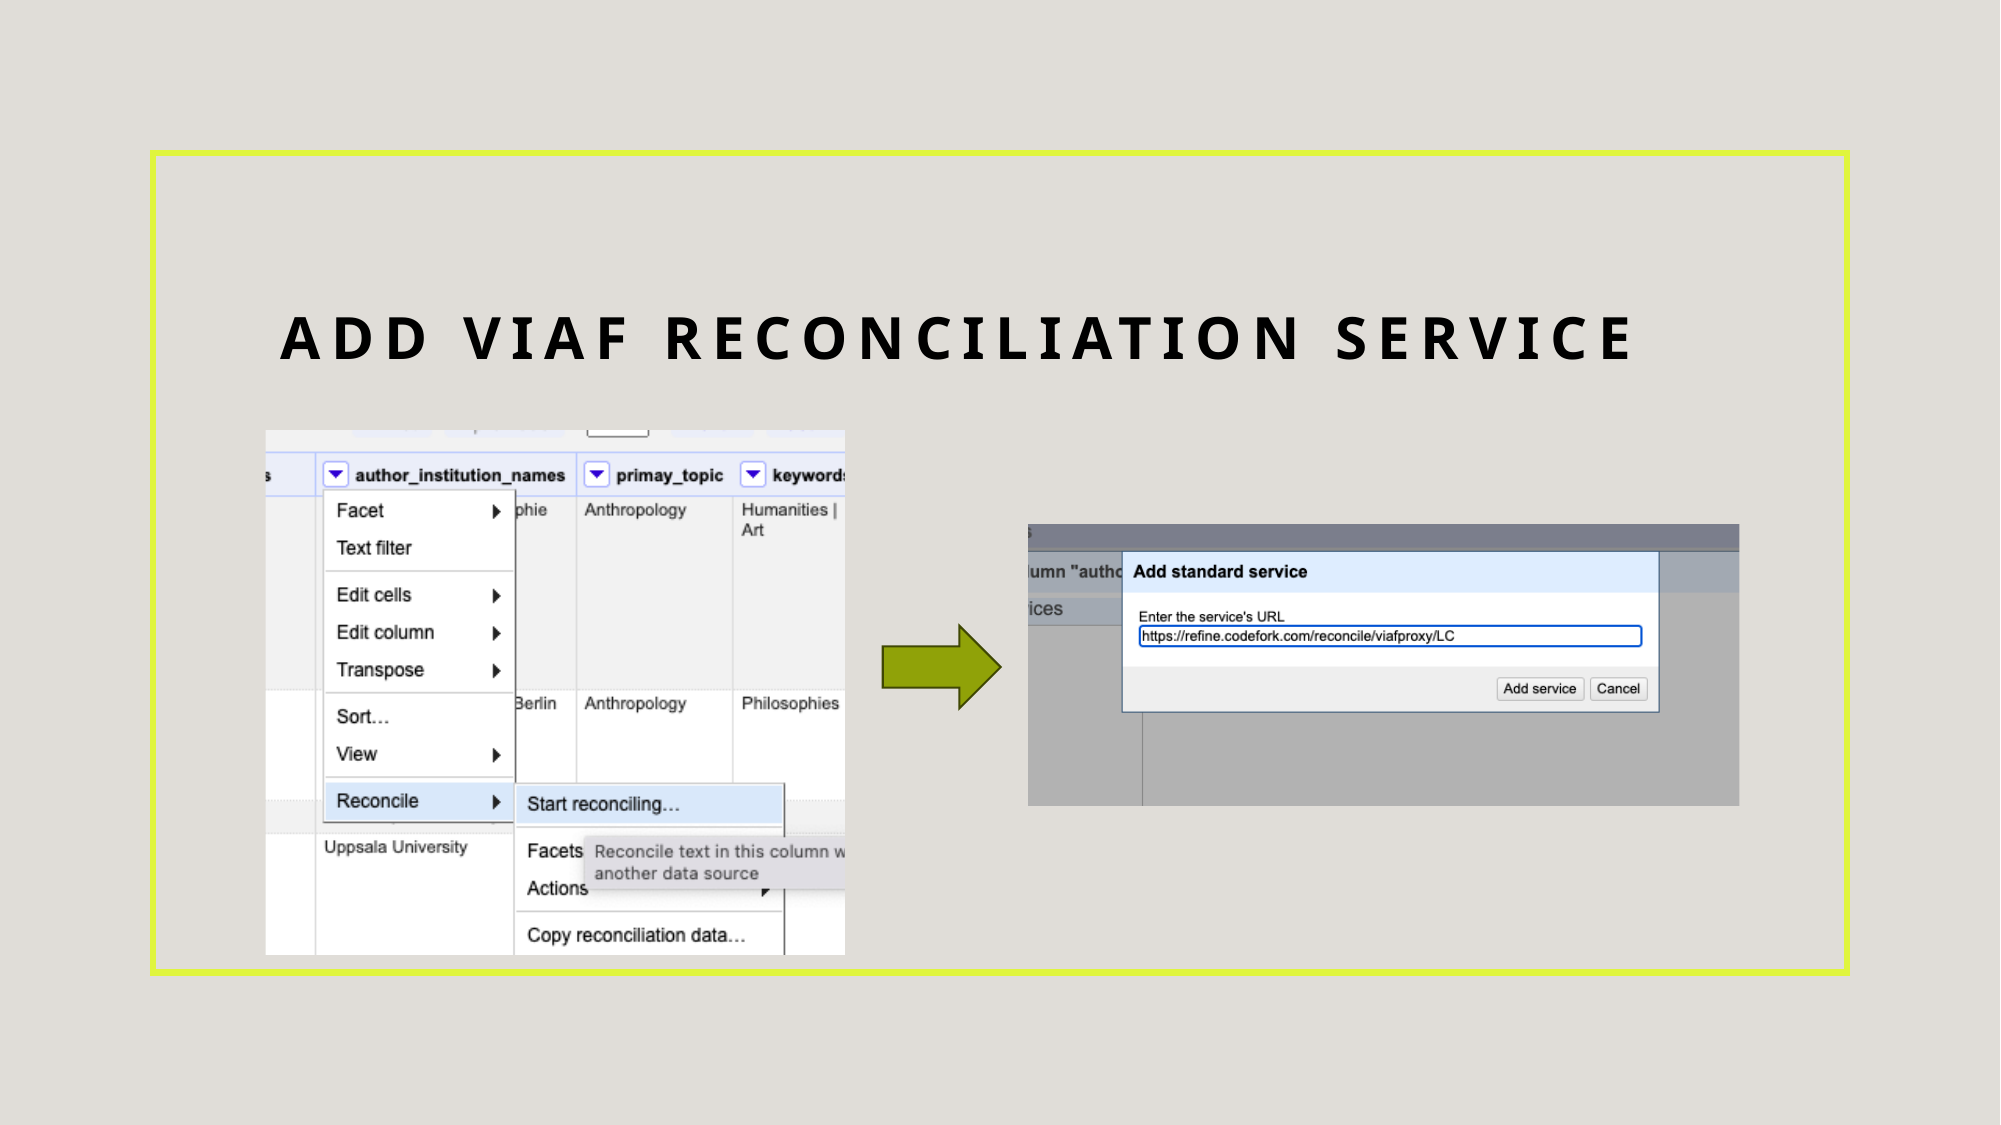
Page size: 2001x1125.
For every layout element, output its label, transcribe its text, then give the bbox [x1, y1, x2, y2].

title Add VIAF Reconciliation Service [265, 202, 1739, 379]
picture [265, 430, 845, 955]
picture [1027, 524, 1740, 809]
text_box [881, 623, 1003, 711]
